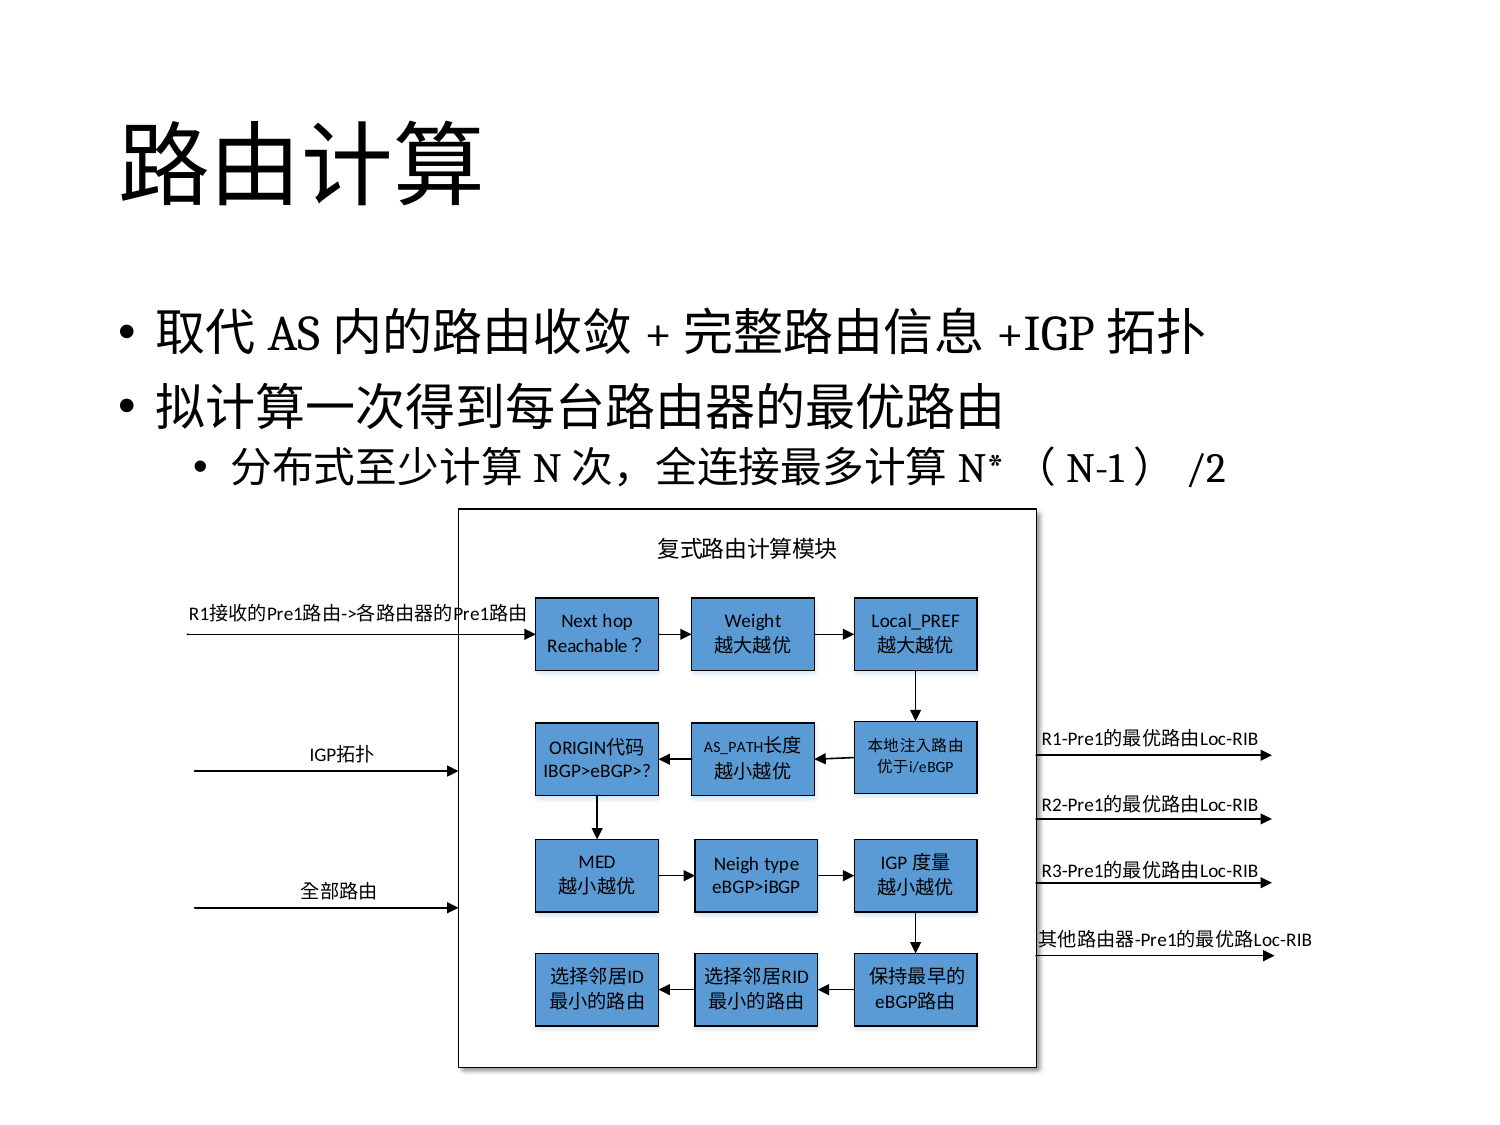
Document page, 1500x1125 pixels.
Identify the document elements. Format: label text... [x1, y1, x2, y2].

picture [124, 503, 1327, 1078]
title 路由计算 [103, 59, 1397, 278]
list 取代AS内的路由收敛+完整路由信息+IGP拓扑 拟计算一次得到每台路由器的最优路由 分布式至少计算N次，全连接最多计算N*（N-1）/2 [103, 299, 1397, 1014]
